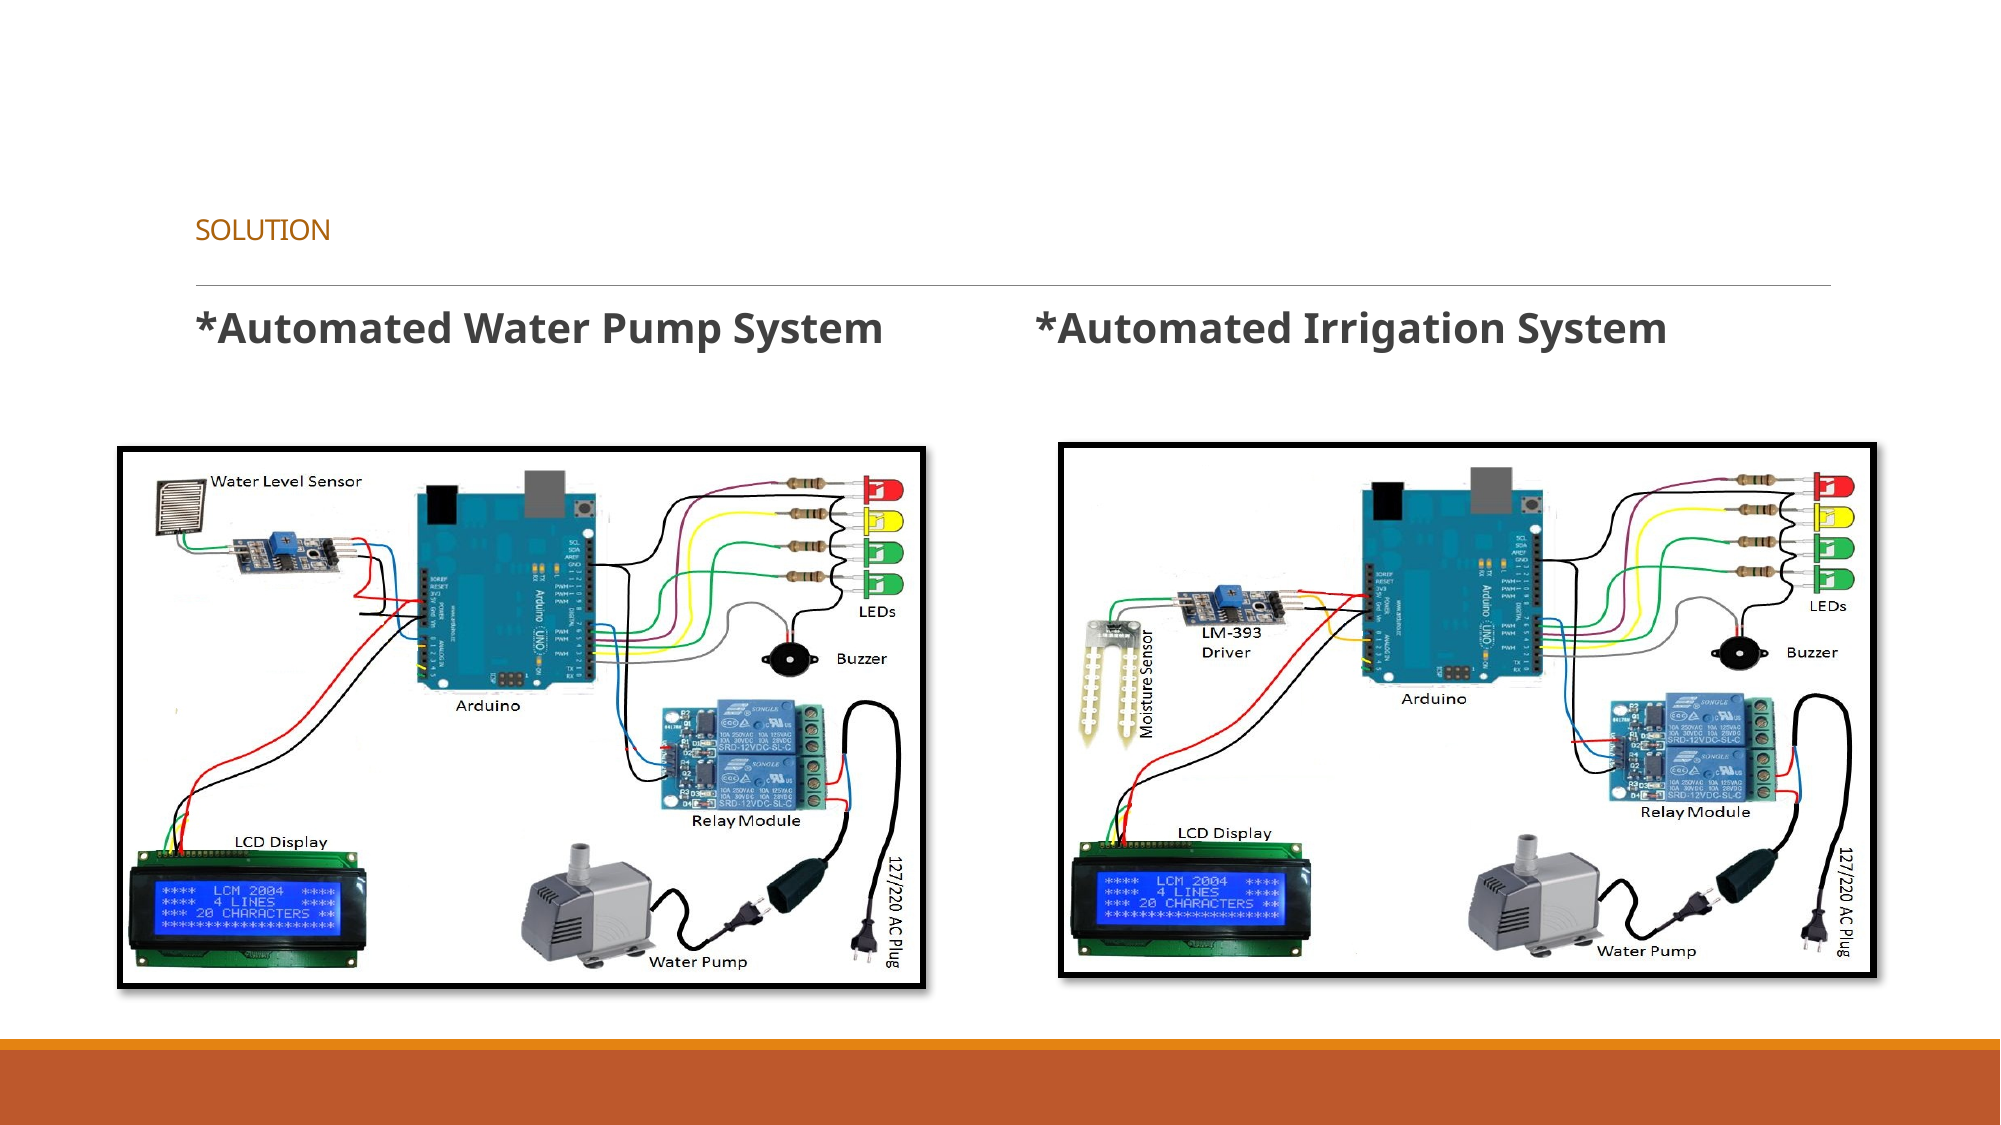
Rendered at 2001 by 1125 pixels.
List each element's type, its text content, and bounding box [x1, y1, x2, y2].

title SOLUTION [180, 47, 1830, 285]
picture [122, 451, 921, 984]
list *Automated Water Pump System *Automated Irrigation System [180, 299, 1830, 963]
picture [1063, 447, 1871, 973]
